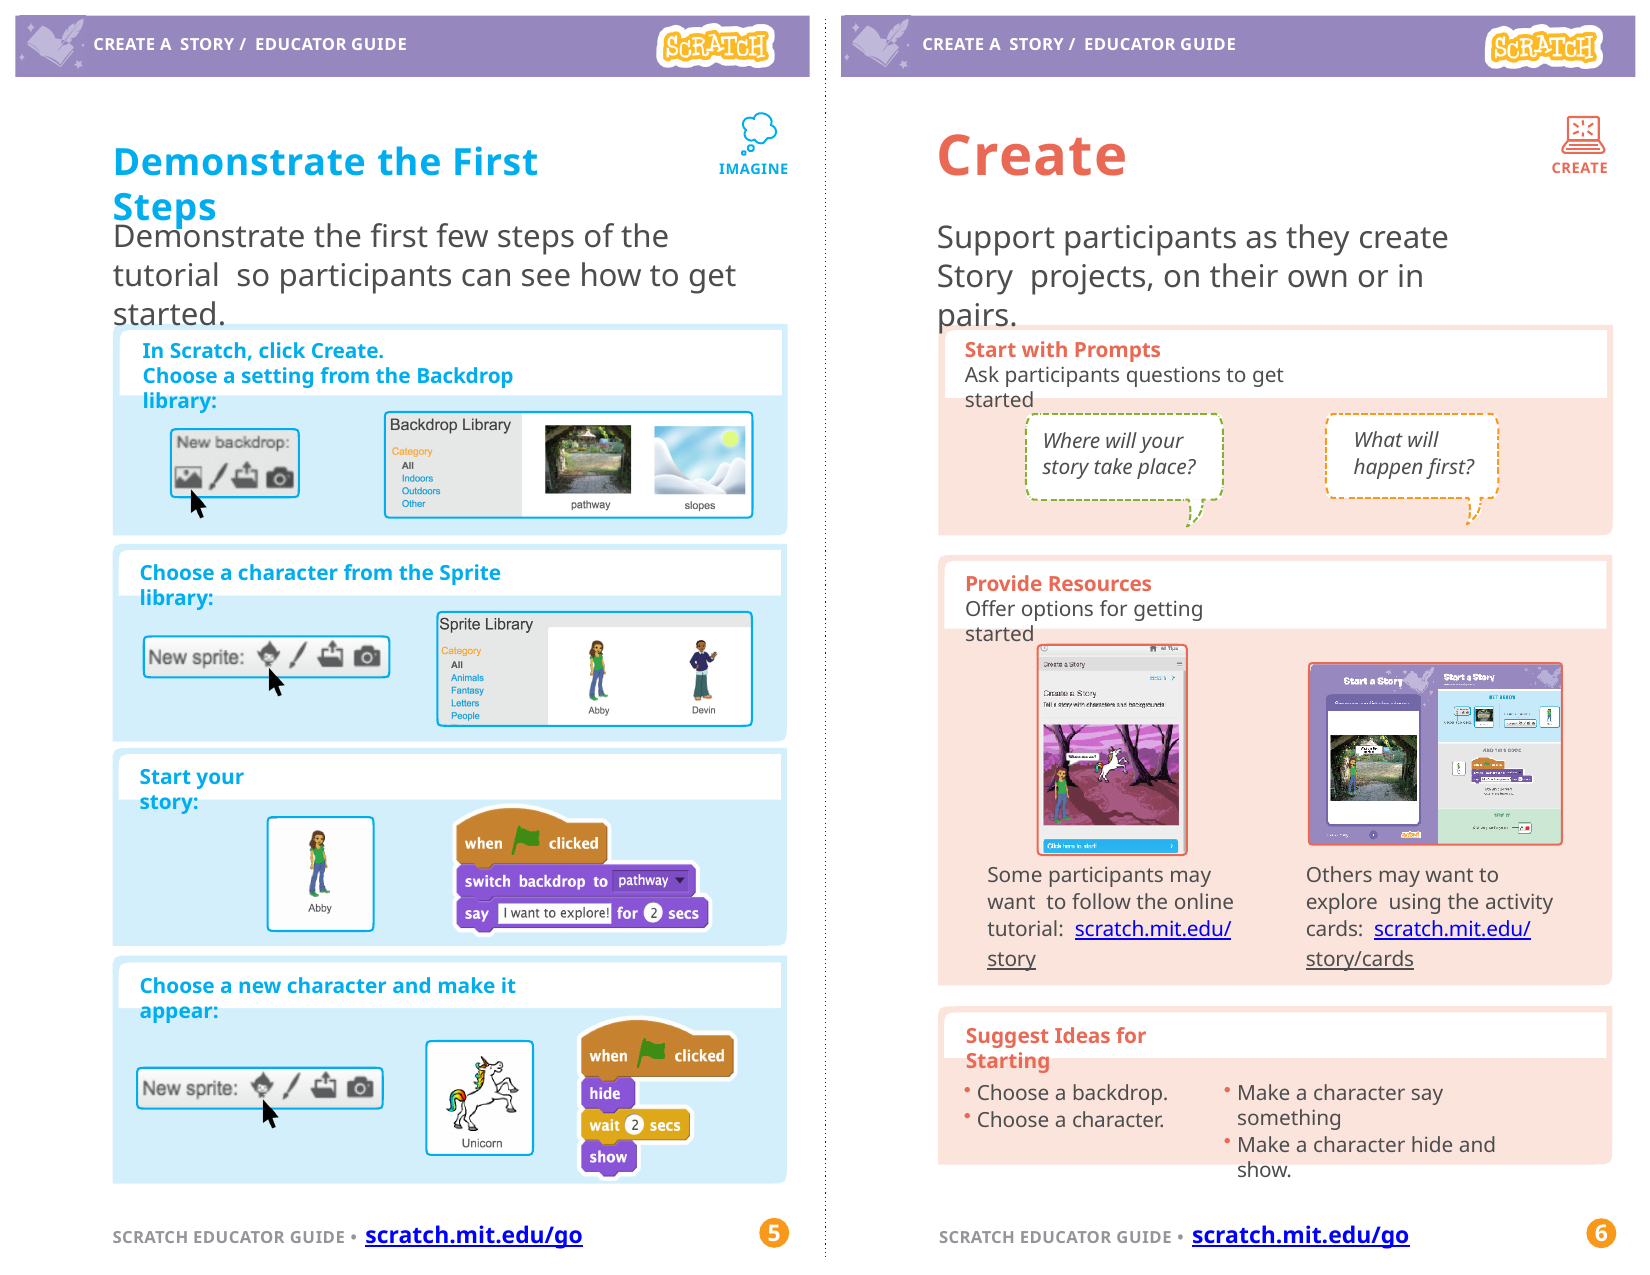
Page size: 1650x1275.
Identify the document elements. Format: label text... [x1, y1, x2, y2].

text_box [112, 747, 787, 946]
text_box [1610, 1221, 1617, 1246]
footer SCRATCH EDUCATOR GUIDE • scratch.mit.edu/go [110, 1218, 594, 1275]
text_box 6 [1592, 1217, 1610, 1247]
text_box [426, 1041, 534, 1155]
text_box [143, 636, 390, 678]
text_box [253, 1096, 287, 1130]
text_box Choose a backdrop. Choose a character. [961, 1075, 1169, 1132]
text_box [1562, 140, 1605, 153]
text_box [937, 1006, 1613, 1165]
text_box Others may want to explore using the activity cards: scratch.mit.edu/story/cards [1303, 857, 1566, 971]
text_box [181, 486, 215, 520]
text_box [945, 330, 1608, 398]
text_box [1025, 414, 1223, 525]
text_box [1037, 644, 1187, 856]
text_box Suggest Ideas for Starting [963, 1020, 1228, 1073]
text_box [170, 429, 299, 498]
text_box CREATE [1549, 157, 1616, 177]
text_box [112, 543, 787, 742]
text_box [938, 324, 1613, 536]
text_box [783, 1220, 790, 1245]
text_box Choose a new character and make it appear: [137, 970, 588, 1023]
text_box [1586, 1221, 1592, 1245]
text_box [1325, 413, 1499, 523]
text_box [432, 795, 733, 946]
text_box Choose a character from the Sprite library: [137, 557, 566, 610]
text_box IMAGINE [717, 158, 790, 178]
text_box Make a character say something Make a character hide and show. [1221, 1075, 1548, 1182]
text_box [437, 611, 752, 726]
text_box [267, 817, 374, 932]
text_box [118, 549, 781, 596]
text_box Start with Prompts Ask participants questions to get started [962, 334, 1345, 412]
text_box [119, 329, 782, 396]
text_box [944, 560, 1607, 629]
text_box [559, 1012, 753, 1184]
text_box [656, 23, 775, 69]
text_box CREATE A STORY / EDUCATOR GUIDE [91, 32, 431, 55]
text_box CREATE A STORY / EDUCATOR GUIDE [920, 32, 1260, 55]
text_box [1193, 505, 1203, 523]
text_box Demonstrate the First Steps [110, 136, 643, 211]
text_box Demonstrate the first few steps of the tutorial so participants can see how to get started. [110, 211, 746, 332]
text_box In Scratch, click Create. Choose a setting from the Backdrop library: [140, 335, 579, 413]
text_box [944, 1012, 1607, 1058]
text_box [19, 15, 86, 75]
text_box Create Support participants as they create Story projects, on their own or in pairs. [934, 117, 1513, 333]
text_box [384, 411, 753, 518]
text_box [844, 15, 911, 75]
text_box [742, 113, 777, 144]
text_box Provide Resources Offer options for getting started [963, 568, 1261, 646]
text_box [937, 554, 1613, 986]
text_box Some participants may want to follow the online tutorial: scratch.mit.edu/story [985, 857, 1256, 971]
text_box 5 [765, 1217, 783, 1247]
text_box [1472, 503, 1481, 520]
text_box Where will your story take place? [1040, 423, 1203, 480]
text_box Start your story: [137, 761, 302, 814]
text_box [1309, 663, 1562, 845]
text_box [759, 1221, 765, 1245]
text_box What will happen first? [1351, 422, 1478, 479]
text_box [259, 665, 293, 698]
text_box [118, 754, 781, 800]
text_box [118, 962, 781, 1009]
text_box [112, 955, 787, 1184]
text_box [1567, 116, 1599, 140]
text_box [137, 1067, 383, 1109]
text_box SCRATCH EDUCATOR GUIDE • scratch.mit.edu/go [937, 1218, 1421, 1252]
text_box [112, 323, 788, 536]
text_box [1484, 24, 1603, 69]
